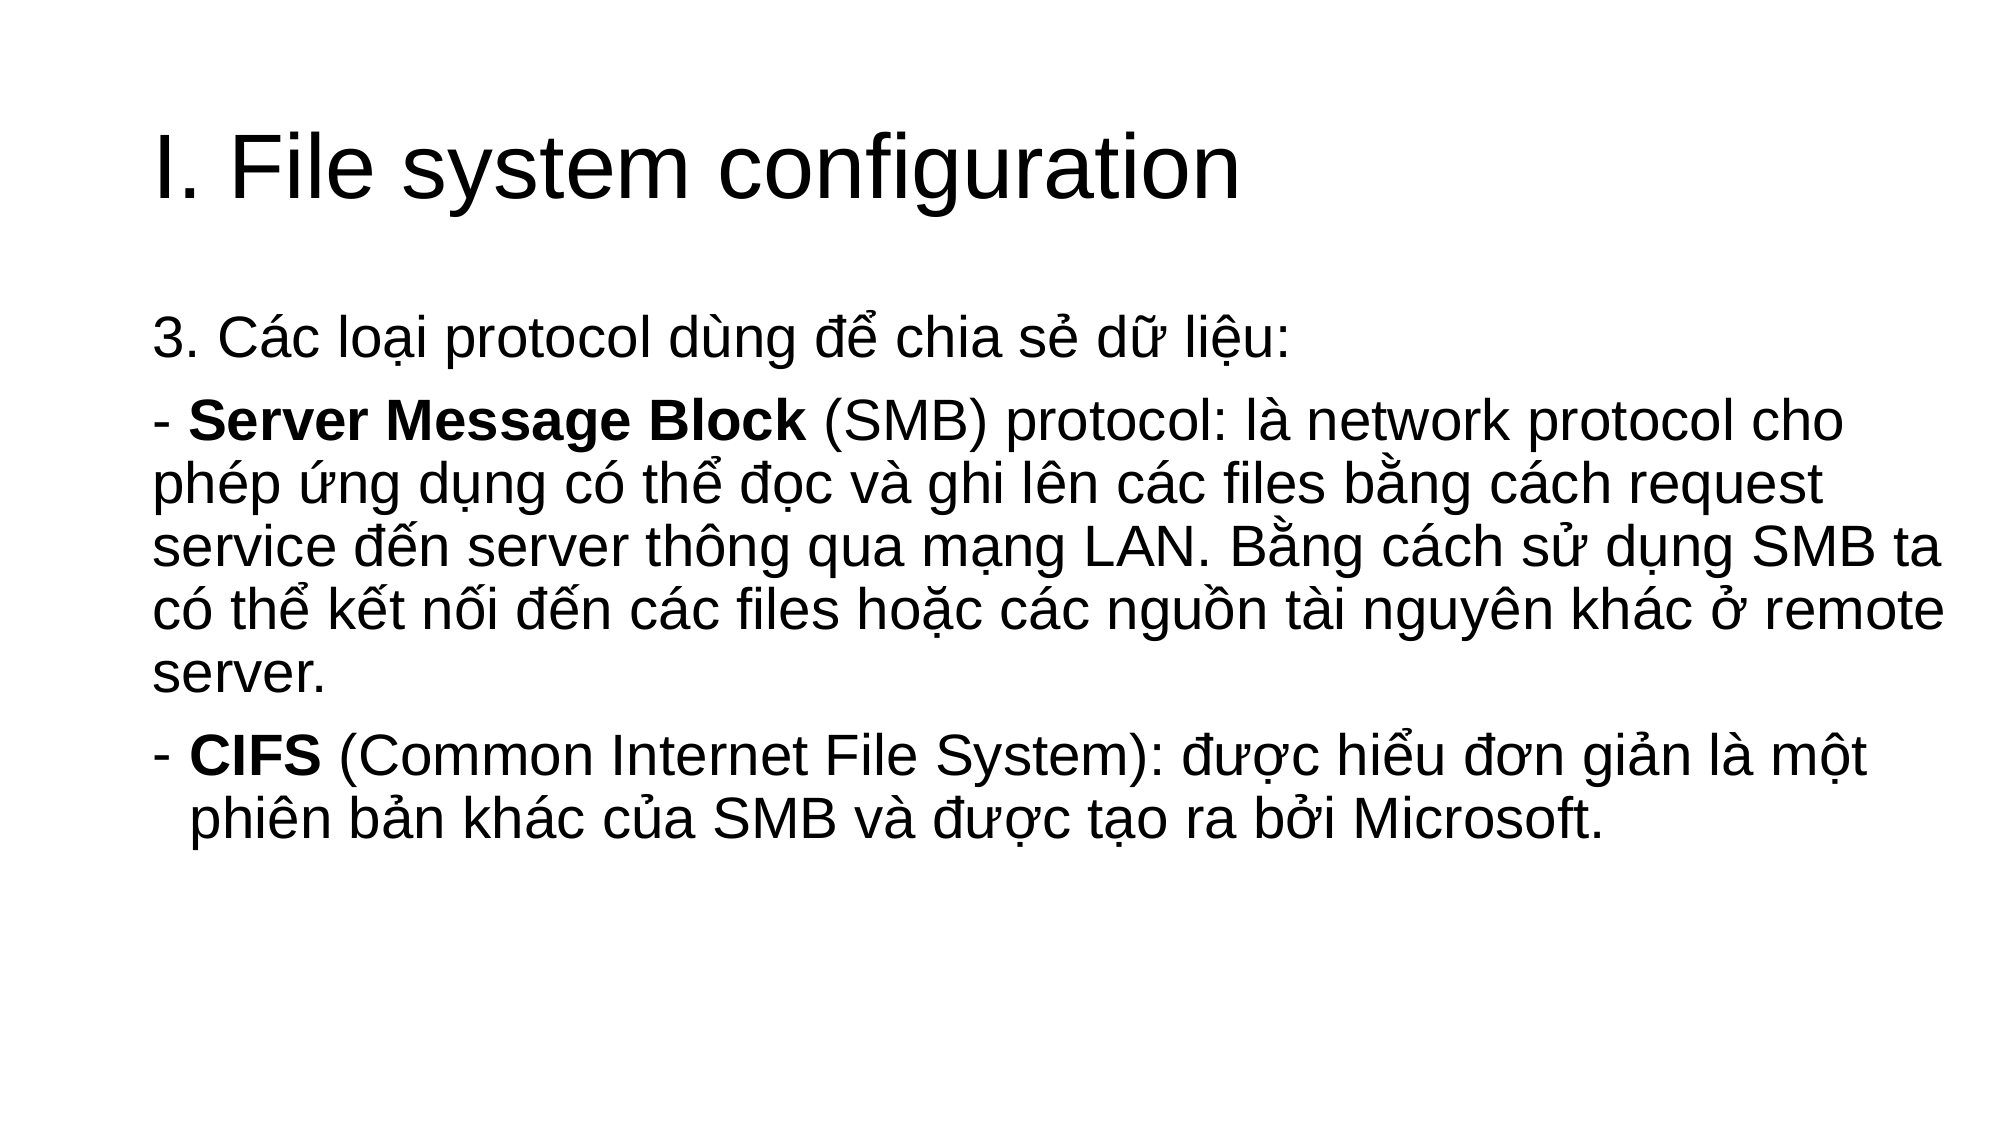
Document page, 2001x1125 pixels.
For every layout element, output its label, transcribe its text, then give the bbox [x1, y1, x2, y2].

list 3. Các loại protocol dùng để chia sẻ dữ liệu: - Server Message Block (SMB) protocol: là network protocol cho phép ứng dụng có thể đọc và ghi lên các files bằng cách request service đến server thông qua mạng LAN. Bằng cách sử dụng SMB ta có thể kết nối đến các files hoặc các nguồn tài nguyên khác ở remote server. CIFS (Common Internet File System): được hiểu đơn giản là một phiên bản khác của SMB và được tạo ra bởi Microsoft. [137, 299, 1980, 1019]
title I. File system configuration [137, 59, 1863, 278]
